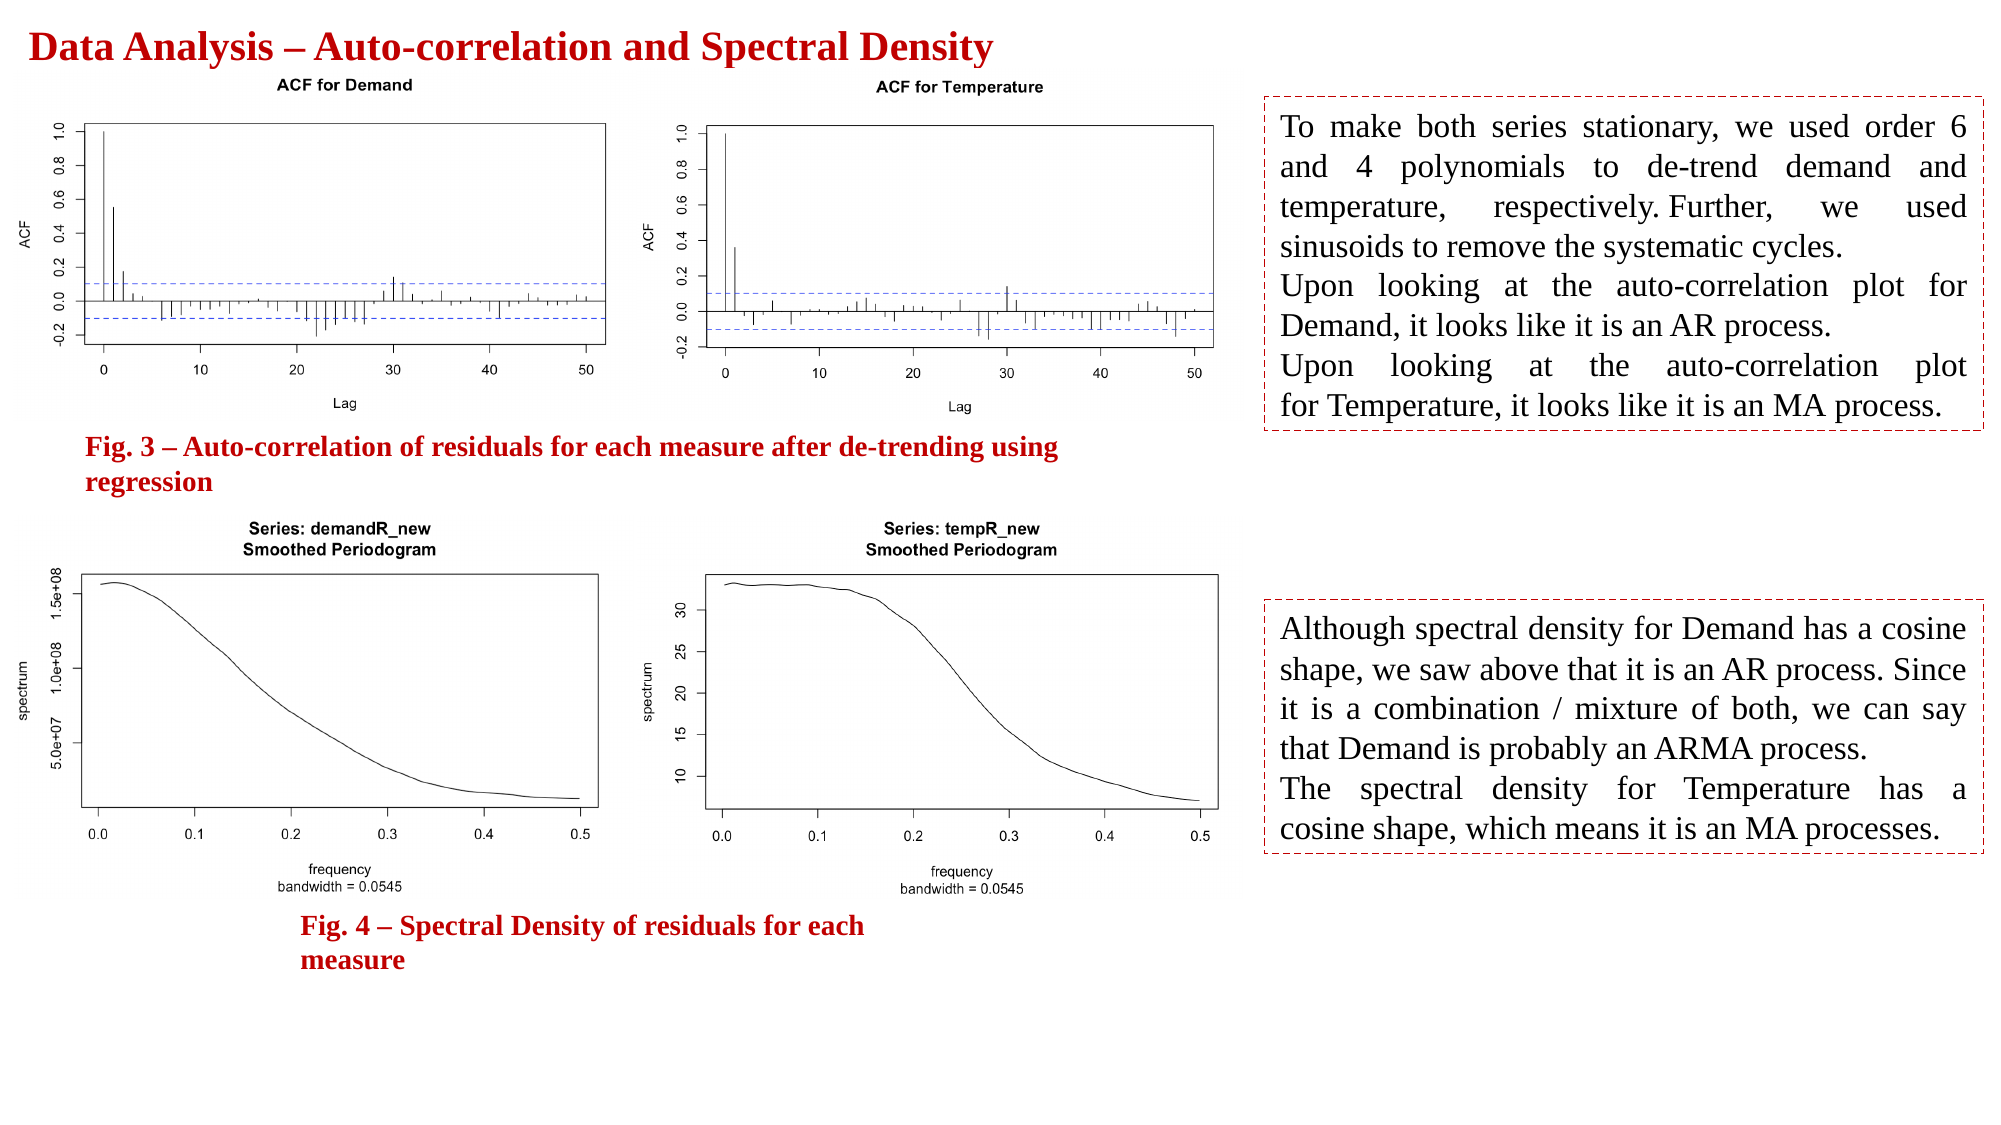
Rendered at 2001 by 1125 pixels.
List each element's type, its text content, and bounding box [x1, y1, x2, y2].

text_box Fig. 3 – Auto-correlation of residuals for each measure after de-trending using regression [70, 421, 1209, 550]
picture [12, 68, 1245, 421]
text_box Although spectral density for Demand has a cosine shape, we saw above that it is an AR process. Since it is a combination / mixture of both, we can say that Demand is probably an ARMA process. The spectral density for Temperature has a cosine shape, which means it is an MA processes. [1264, 599, 1984, 854]
text_box Fig. 4 – Spectral Density of residuals for each measure [285, 898, 993, 1029]
picture [636, 515, 1244, 900]
picture [13, 515, 635, 900]
text_box To make both series stationary, we used order 6 and 4 polynomials to de-trend demand and temperature, respectively. Further, we used sinusoids to remove the systematic cycles. Upon looking at the auto-correlation plot for Demand, it looks like it is an AR process. Upon looking at the auto-correlation plot for Temperature, it looks like it is an MA process. [1264, 96, 1984, 431]
list Data Analysis – Auto-correlation and Spectral Density [13, 17, 1983, 1110]
